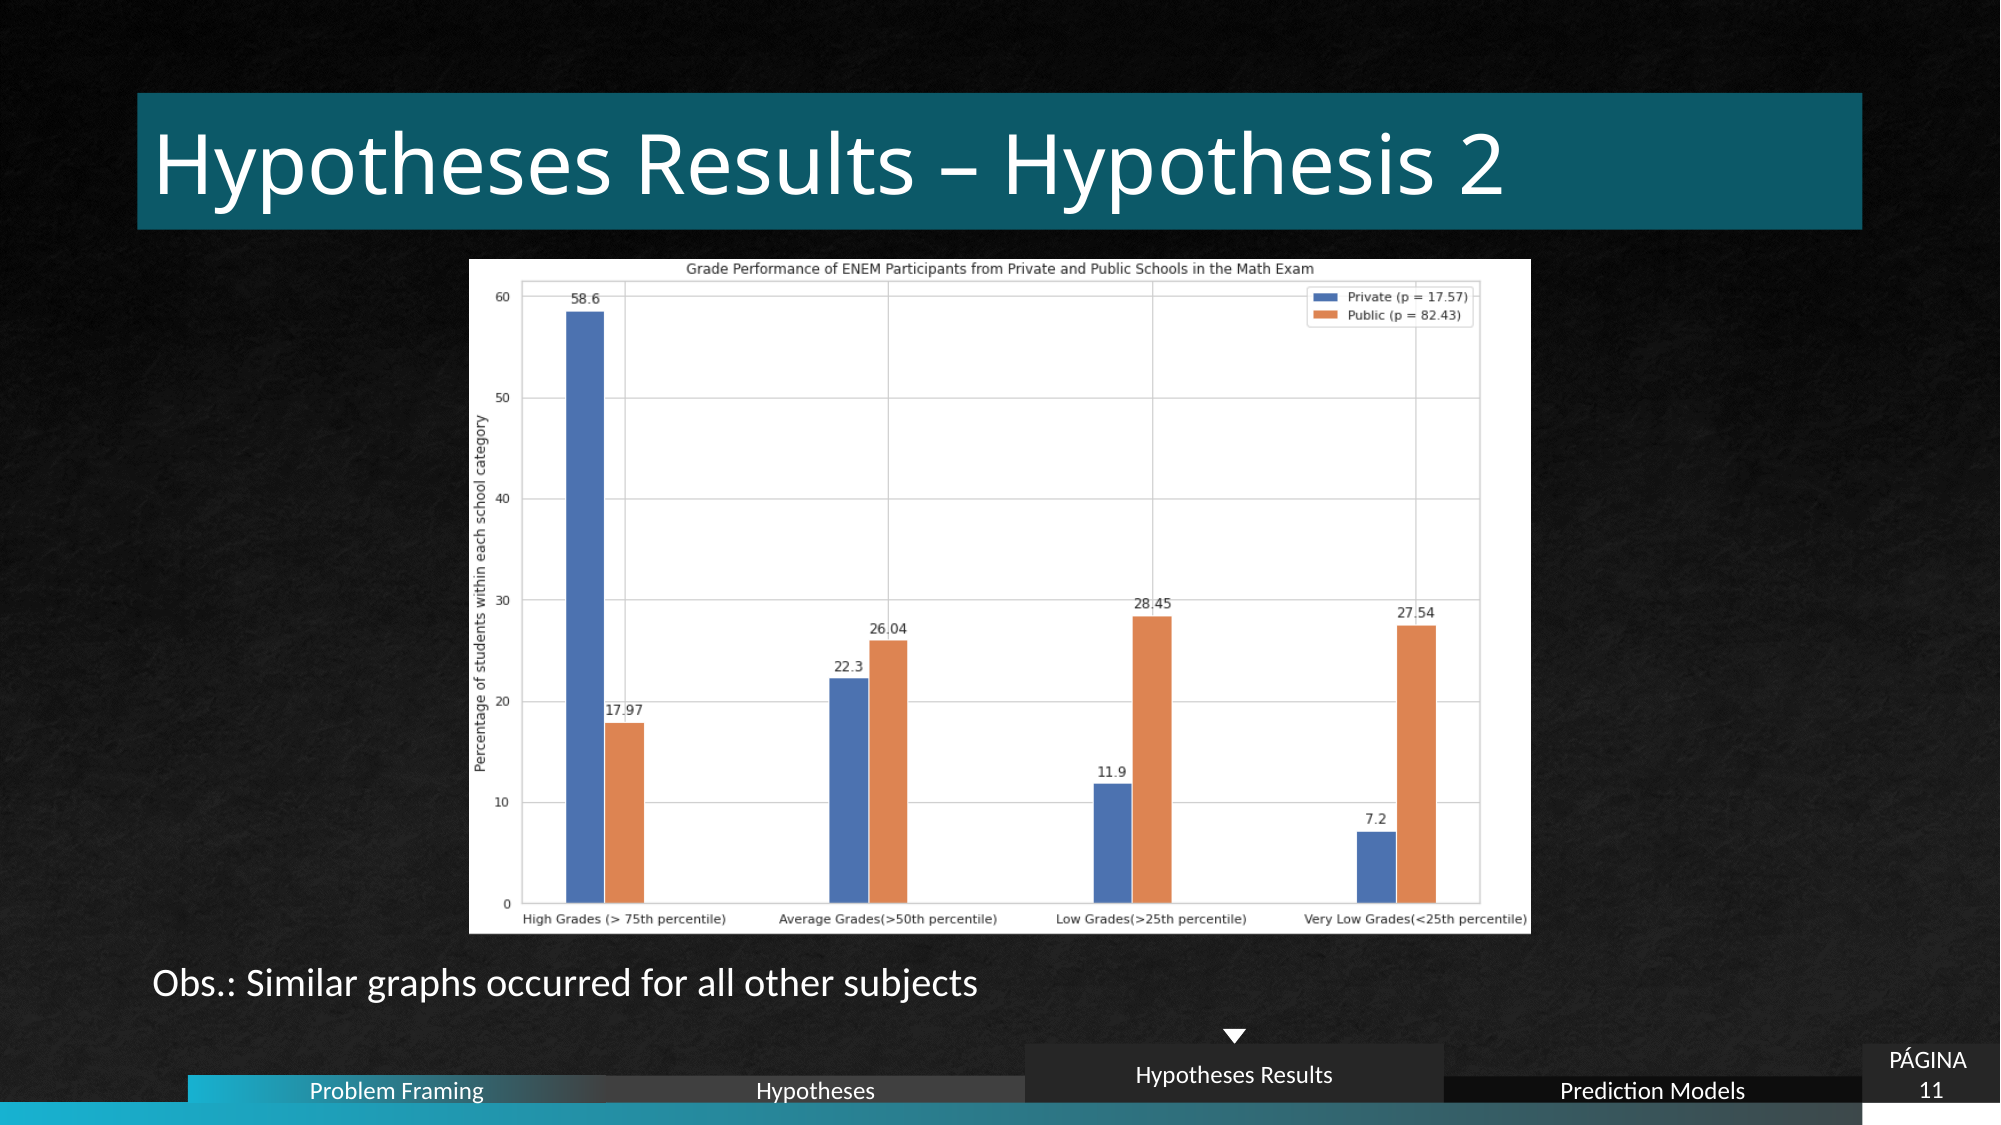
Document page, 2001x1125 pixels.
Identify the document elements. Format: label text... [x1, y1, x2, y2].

text_box Prediction Models [1443, 1075, 1863, 1104]
text_box Hypotheses Results [1024, 1042, 1445, 1104]
list Obs.: Similar graphs occurred for all other subjects [137, 954, 1863, 1014]
slide_number PÁGINA 11 [1862, 1043, 2000, 1103]
title Hypotheses Results – Hypothesis 2 [137, 92, 1863, 230]
text_box [1220, 1027, 1249, 1042]
picture [0, 0, 2000, 1103]
text_box Hypotheses [606, 1075, 1024, 1104]
text_box Problem Framing [187, 1075, 606, 1104]
